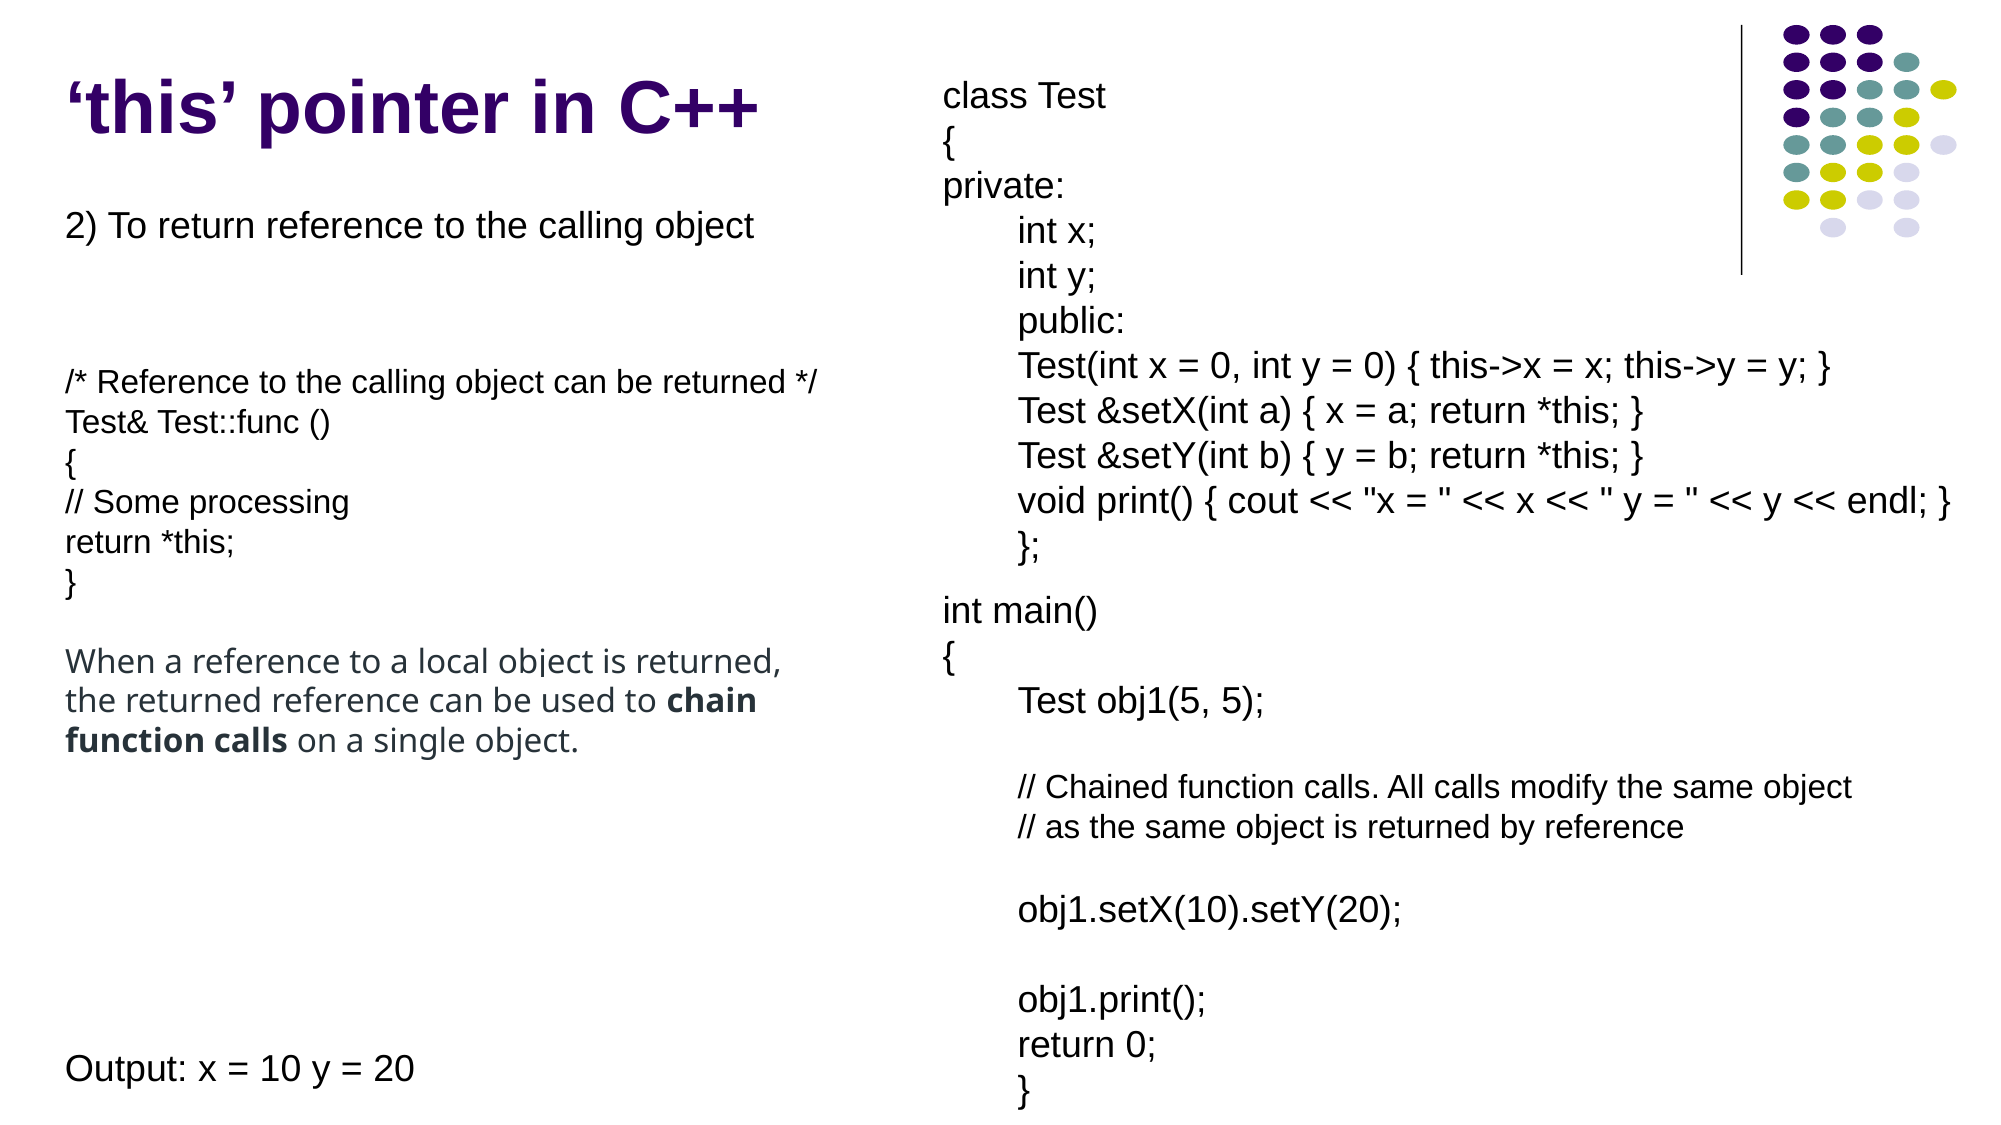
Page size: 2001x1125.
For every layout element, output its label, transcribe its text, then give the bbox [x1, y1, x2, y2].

text_box int main() { Test obj1(5, 5); // Chained function calls. All calls modify the same object // as the same object is returned by reference obj1.setX(10).setY(20); obj1.print(); return 0; } [927, 578, 1914, 1118]
text_box Output: x = 10 y = 20 [50, 1037, 696, 1097]
title ‘this’ pointer in C++ [49, 37, 1734, 157]
text_box /* Reference to the calling object can be returned */ Test& Test::func () { // Some processing return *this; } When a reference to a local object is returned, the returned reference can be used to chain function calls on a single object. [50, 352, 857, 767]
text_box 2) To return reference to the calling object [50, 194, 927, 254]
text_box class Test { private: int x; int y; public: Test(int x = 0, int y = 0) { this->x = x; this->y = y; } Test &setX(int a) { x = a; return *this; } Test &setY(int b) { y = b; return *this; } void print() { cout << "x = " << x << " y = " << y << endl; } }; [927, 63, 1986, 573]
